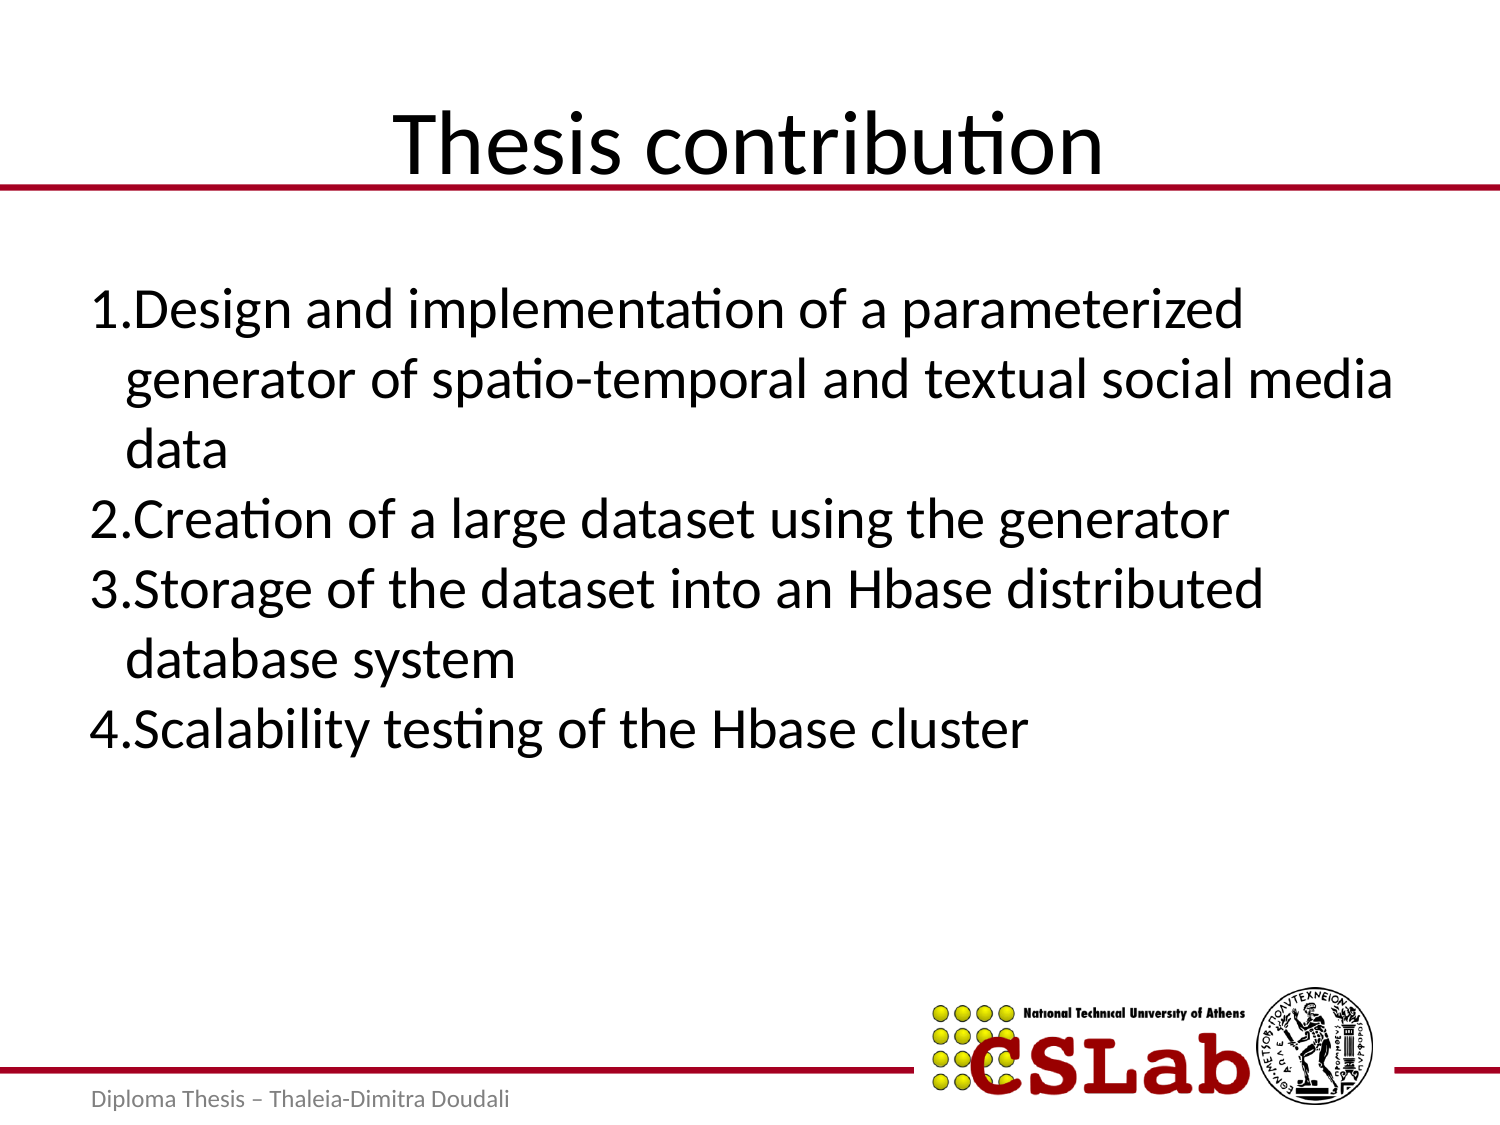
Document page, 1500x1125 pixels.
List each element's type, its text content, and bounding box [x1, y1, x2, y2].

picture [925, 1005, 1373, 1105]
text_box Design and implementation of a parameterized generator of spatio-temporal and textual social media data Creation of a large dataset using the generator Storage of the dataset into an Hbase distributed database system Scalability testing of the Hbase cluster [74, 262, 1424, 1005]
text_box Thesis contribution [74, 21, 1424, 256]
